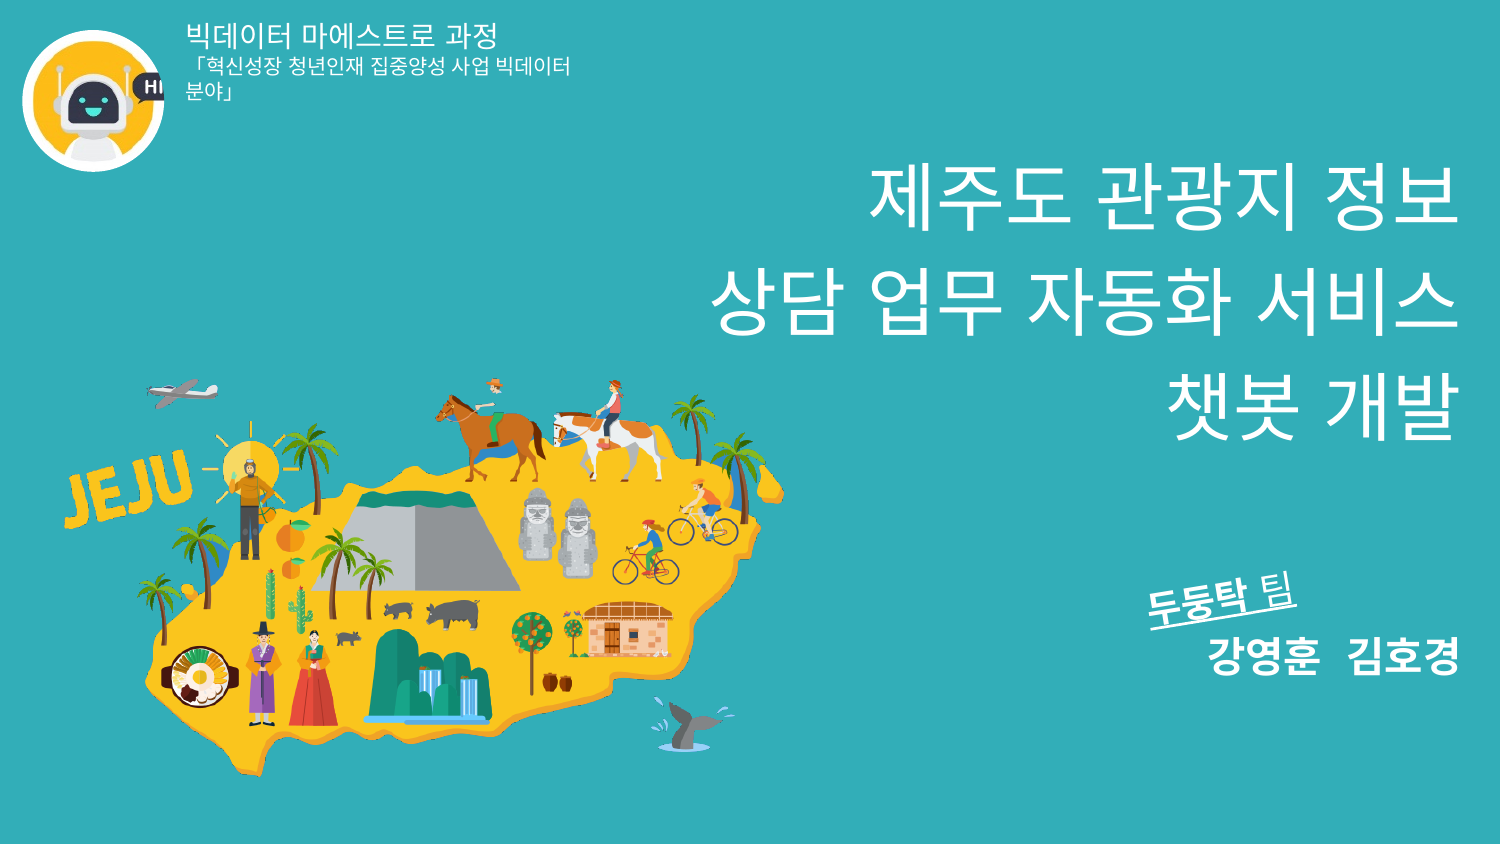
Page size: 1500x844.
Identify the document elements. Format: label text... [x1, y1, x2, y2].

text_box 빅데이터 마에스트로 과정 「혁신성장 청년인재 집중양성 사업 빅데이터 분야」 [171, 10, 612, 77]
list 제주도 관광지 정보 상담 업무 자동화 서비스 챗봇 개발 [819, 114, 1477, 487]
list 강영훈 김호경 [1139, 593, 1477, 717]
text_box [29, 79, 816, 800]
text_box [20, 27, 163, 125]
text_box 두둥탁 팀 [1127, 542, 1383, 643]
